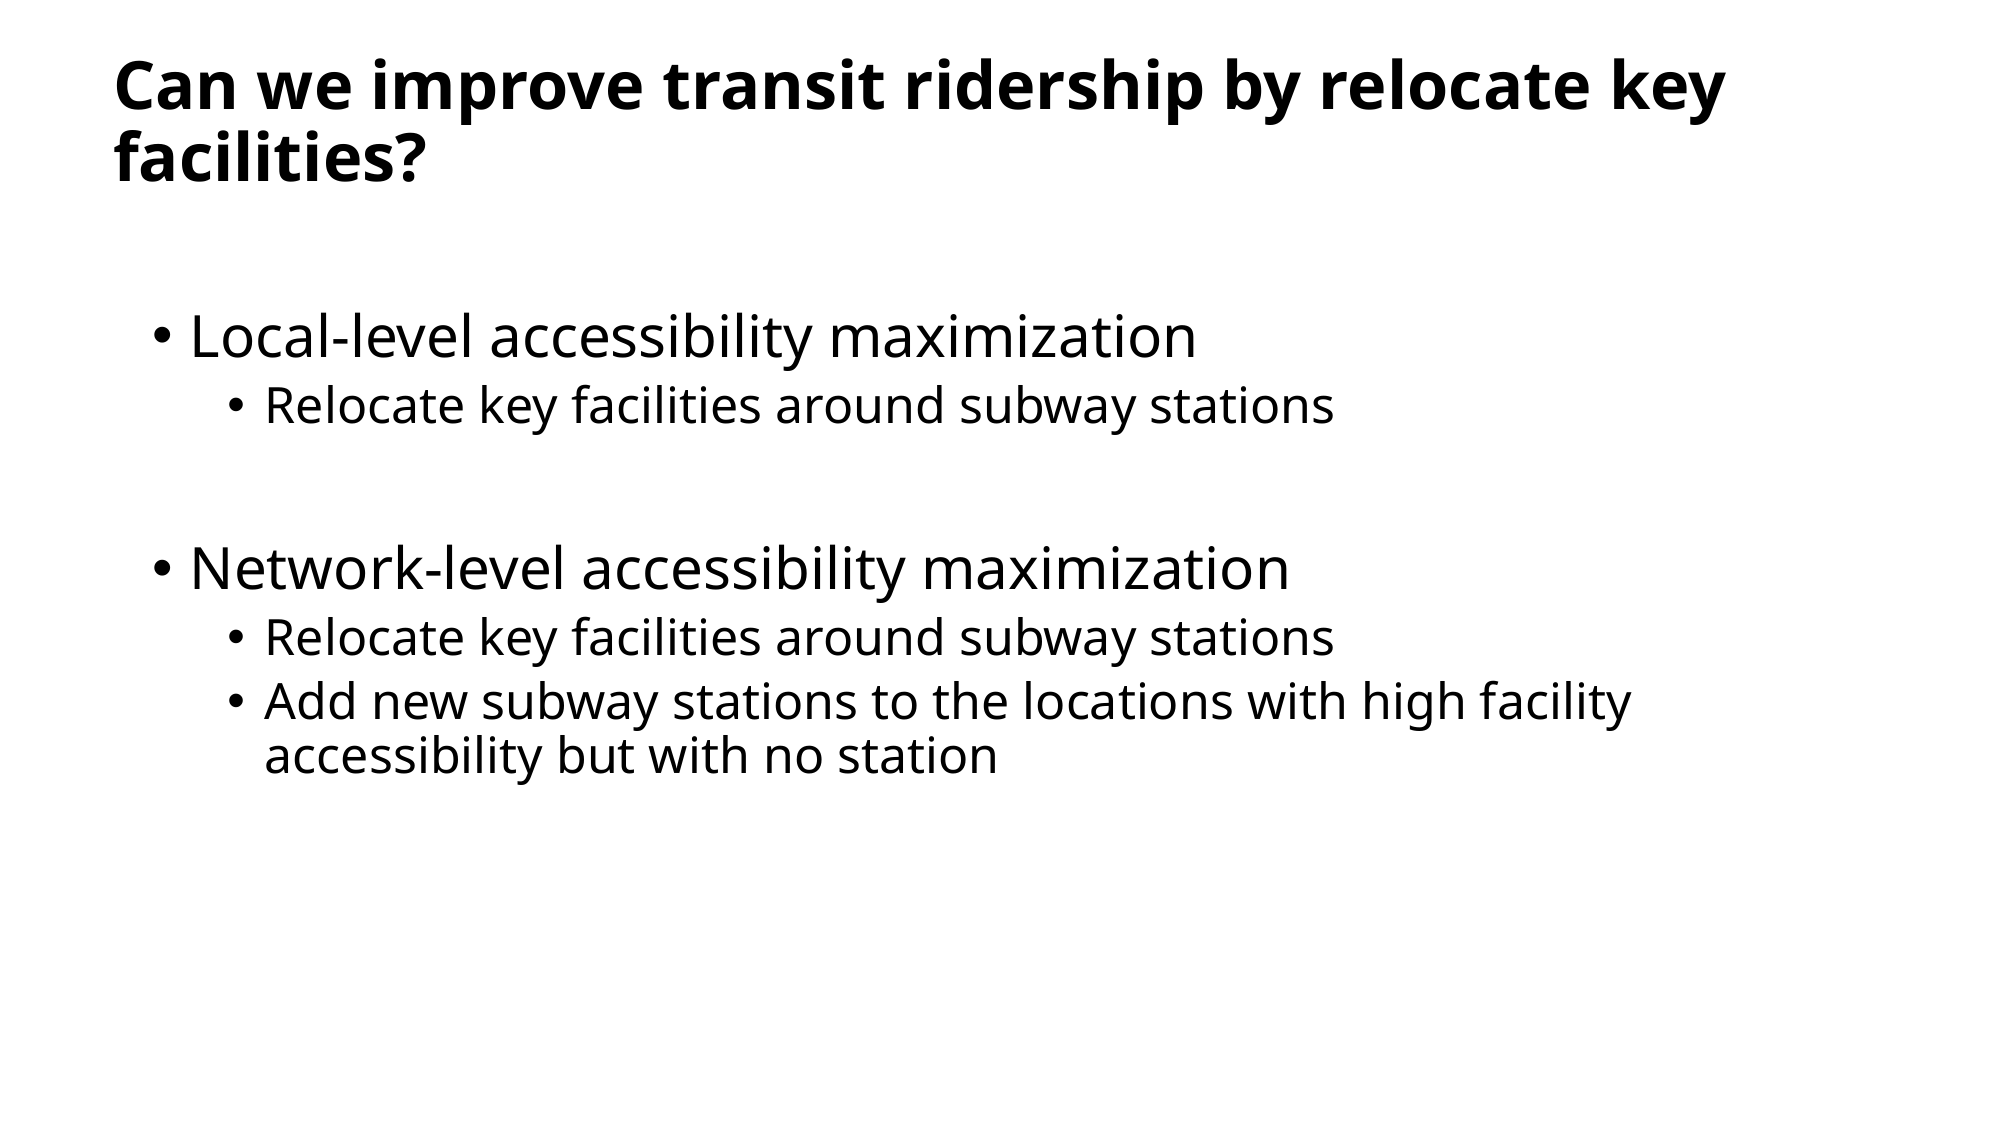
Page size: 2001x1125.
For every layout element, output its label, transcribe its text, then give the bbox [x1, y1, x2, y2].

title Can we improve transit ridership by relocate key facilities? [98, 44, 1946, 204]
list Local-level accessibility maximization Relocate key facilities around subway stations Network-level accessibility maximization Relocate key facilities around subway stations Add new subway stations to the locations with high facility accessibility but with no station [137, 299, 1863, 1014]
